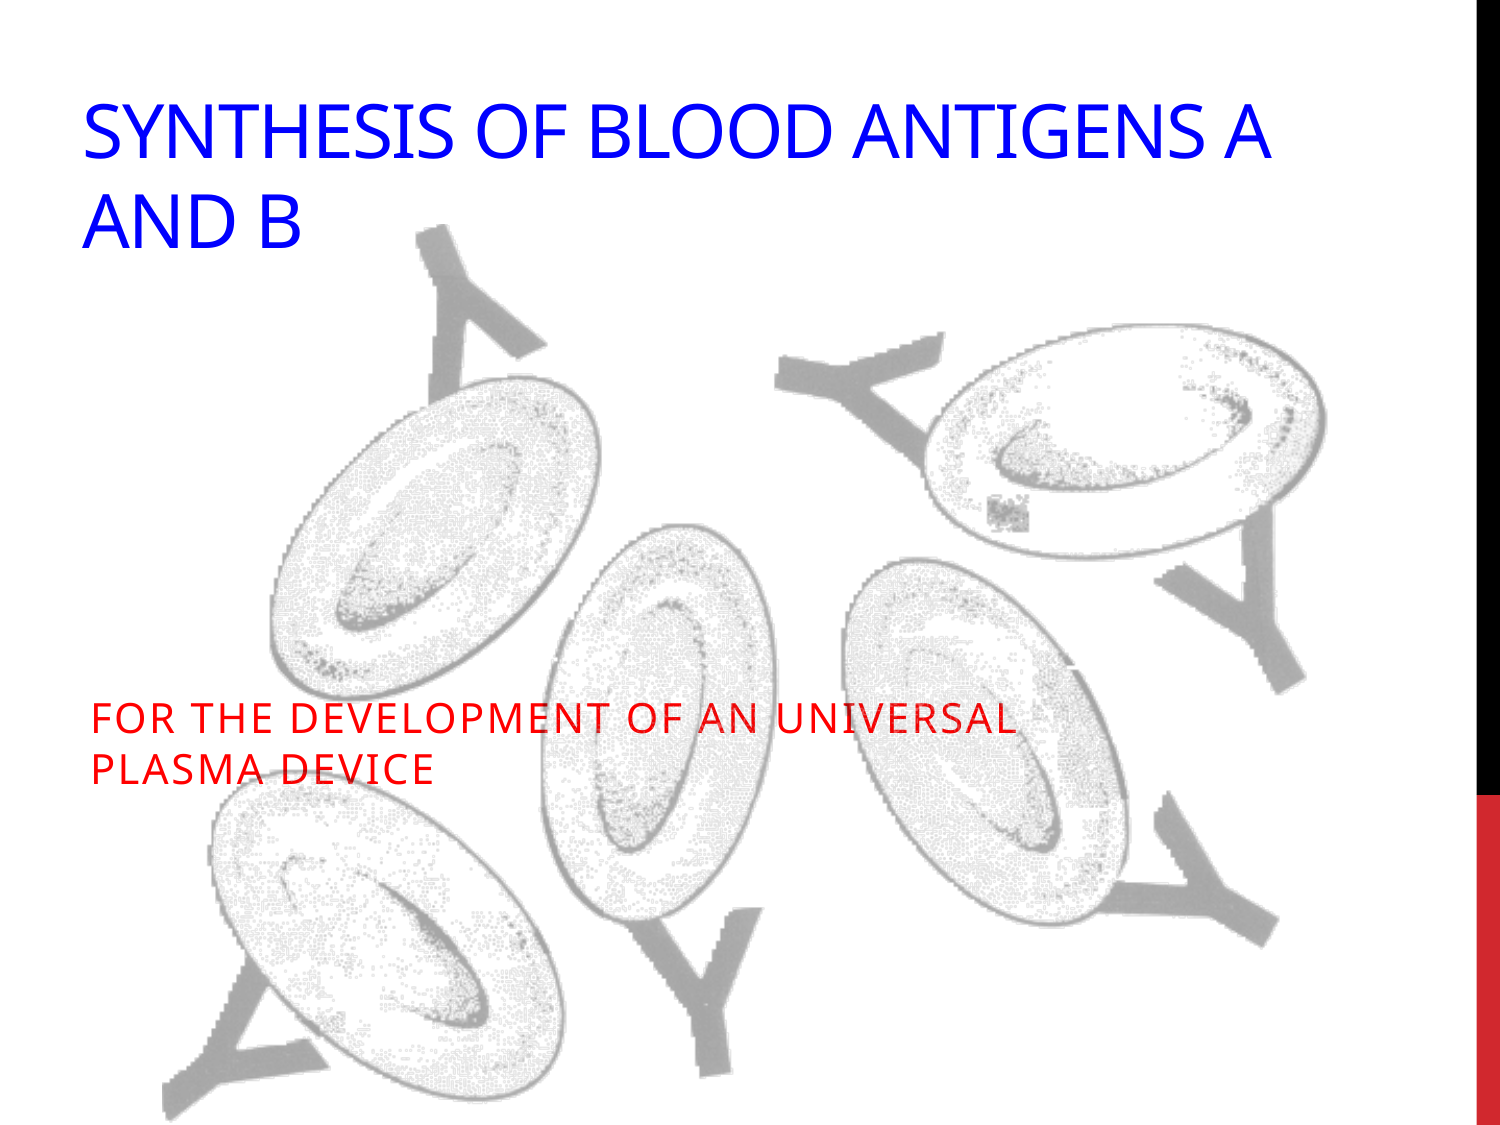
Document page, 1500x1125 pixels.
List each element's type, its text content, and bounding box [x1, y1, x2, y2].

picture [161, 224, 1339, 1125]
title Synthesis of Blood antigens A and B [67, 0, 1343, 549]
subtitle For the development of an universal plasma device [75, 684, 160, 835]
